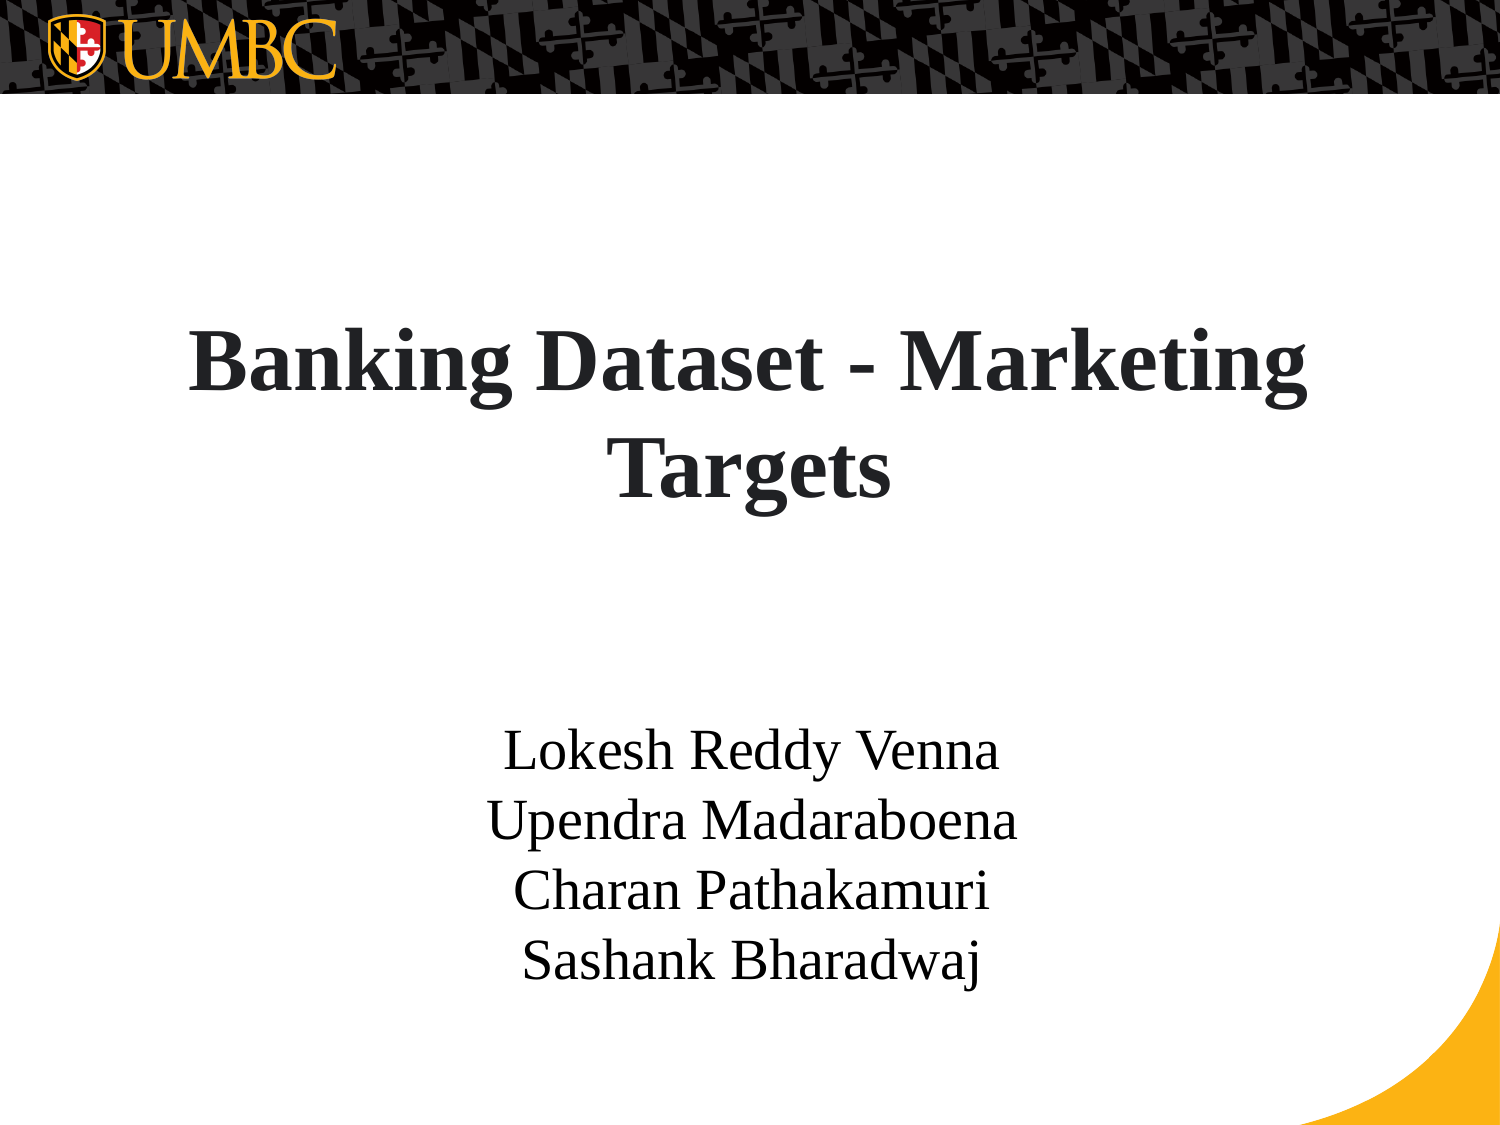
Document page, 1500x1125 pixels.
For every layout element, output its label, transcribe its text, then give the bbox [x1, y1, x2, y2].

picture [0, 0, 1500, 94]
text_box Lokesh Reddy Venna Upendra Madaraboena Charan Pathakamuri Sashank Bharadwaj [141, 704, 1363, 999]
title Banking Dataset - Marketing Targets [112, 292, 1388, 632]
picture [1299, 921, 1500, 1125]
